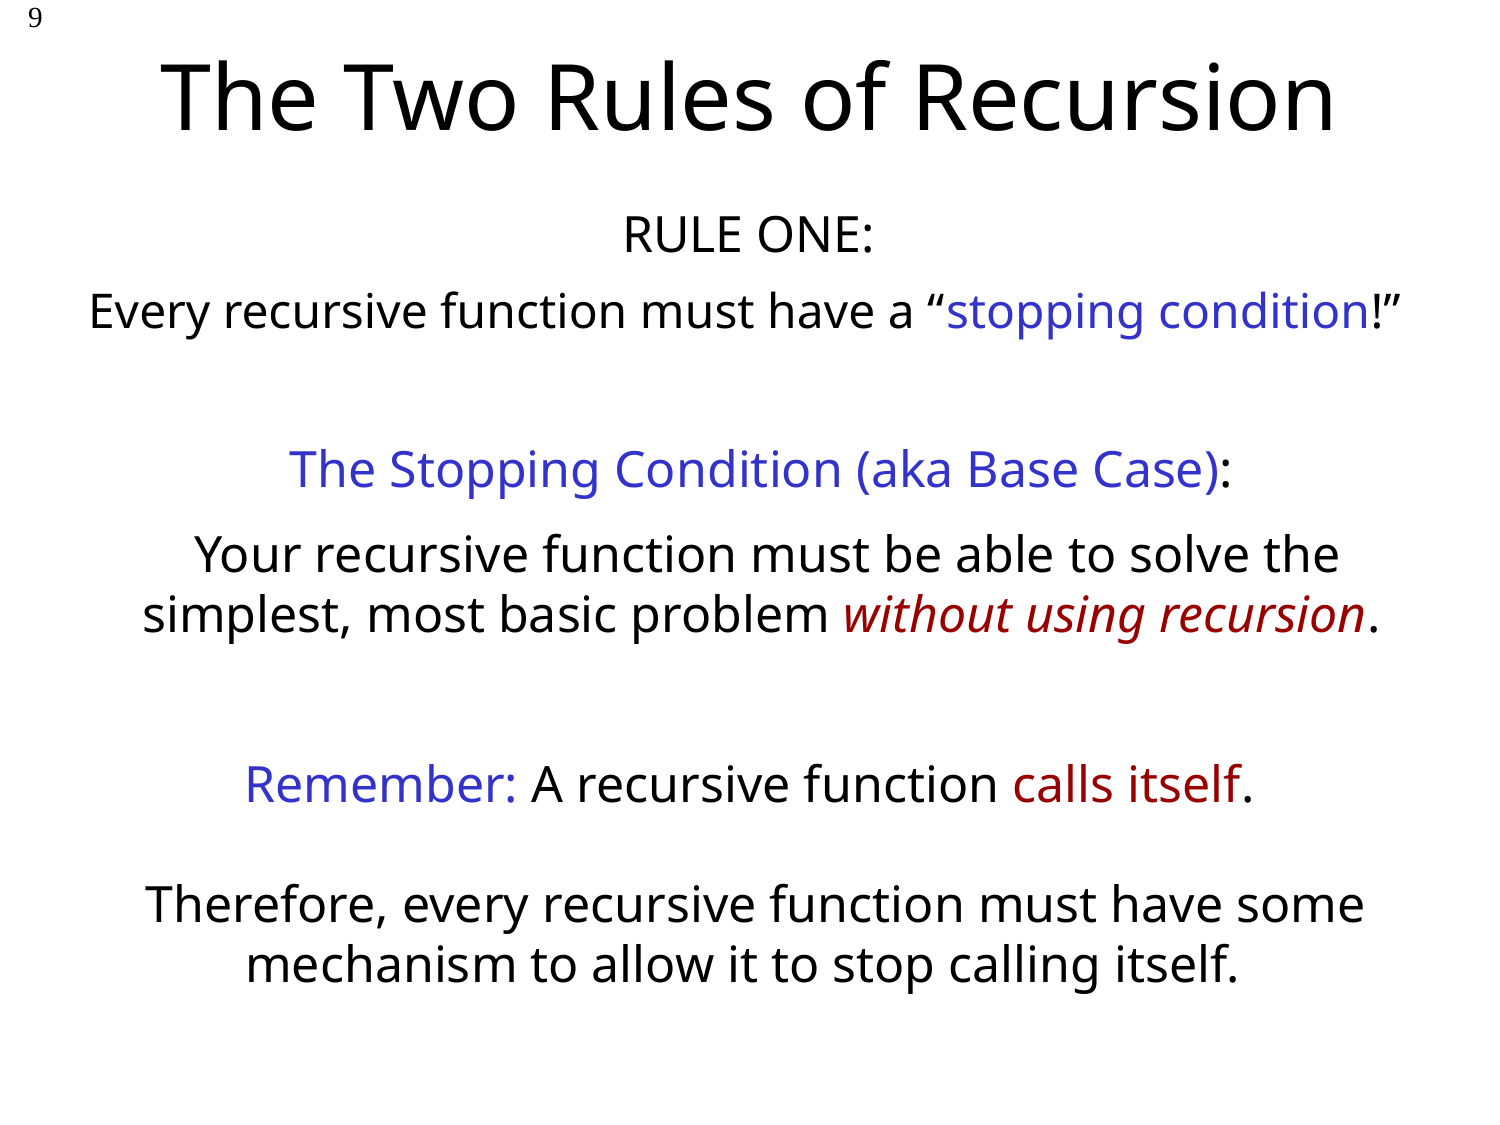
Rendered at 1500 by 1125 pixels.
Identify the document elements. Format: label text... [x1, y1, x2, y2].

slide_number 9 [0, 0, 58, 66]
text_box The Two Rules of Recursion [112, 0, 1388, 188]
text_box Every recursive function must have a “stopping condition!” [73, 273, 1500, 346]
text_box RULE ONE: [607, 195, 903, 270]
text_box The Stopping Condition (aka Base Case): Your recursive function must be able to solve the simplest, most basic problem without using recursion. [84, 430, 1452, 650]
text_box Remember: A recursive function calls itself. Therefore, every recursive function must have some mechanism to allow it to stop calling itself. [36, 745, 1475, 1000]
